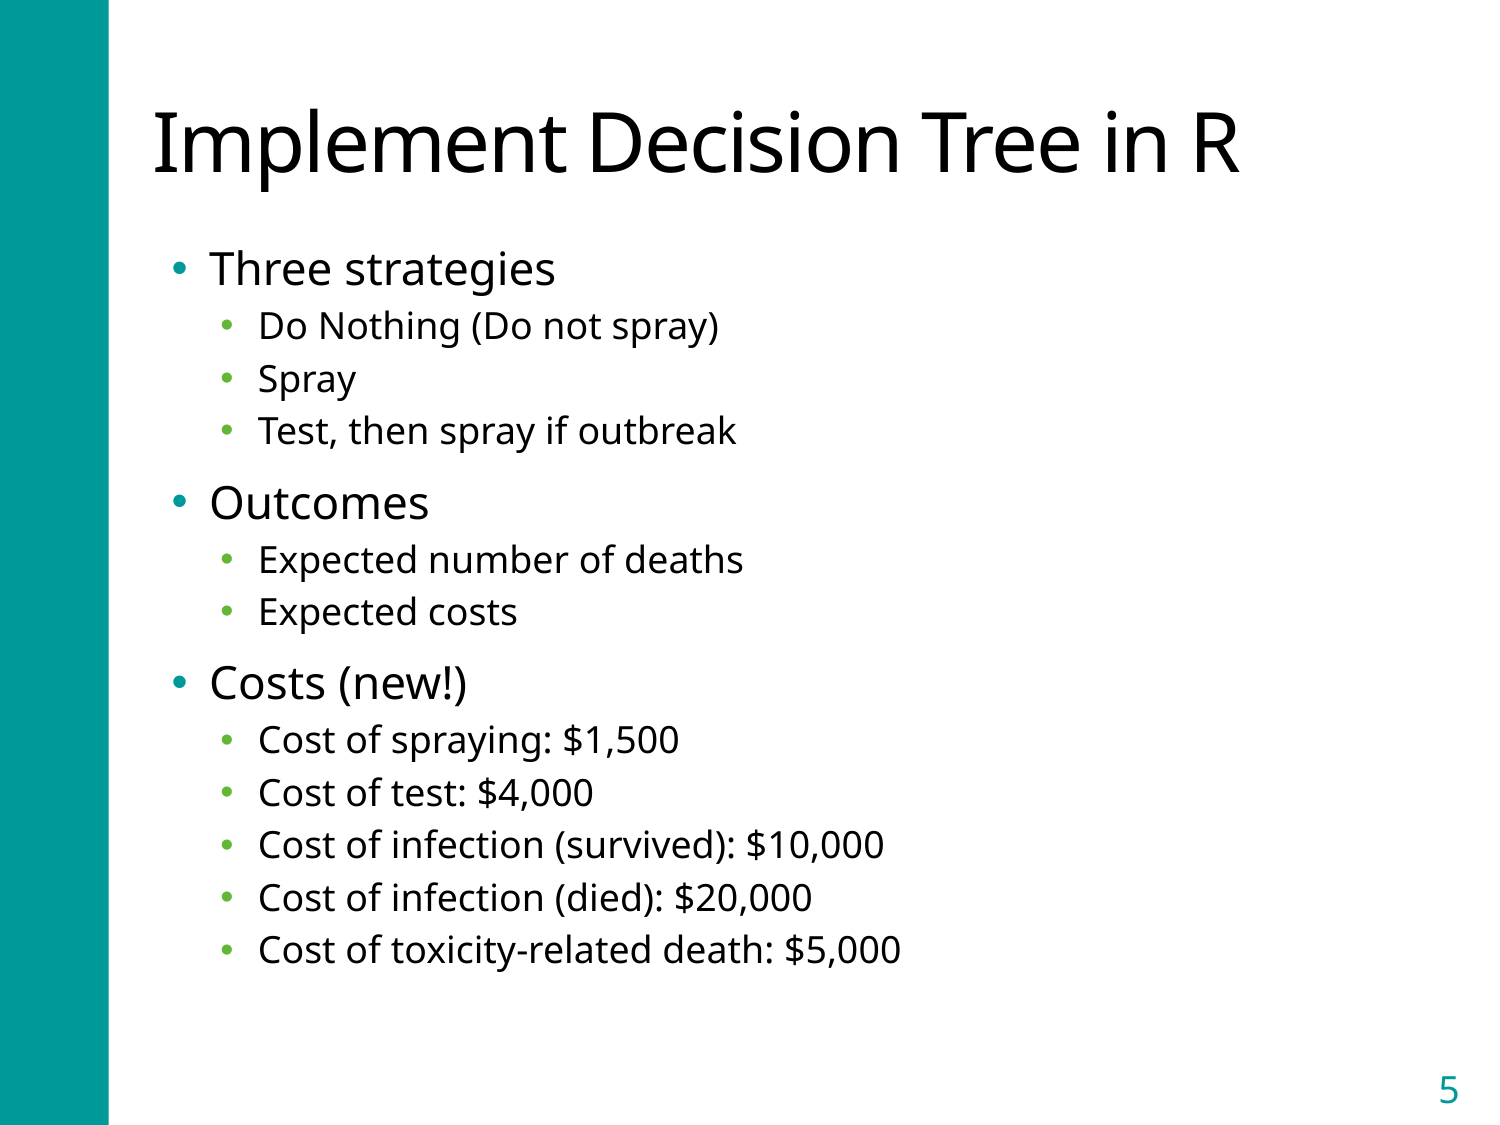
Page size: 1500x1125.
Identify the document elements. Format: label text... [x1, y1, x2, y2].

slide_number 5 [1402, 1057, 1496, 1125]
list Three strategies Do Nothing (Do not spray) Spray Test, then spray if outbreak Outcomes Expected number of deaths Expected costs Costs (new!) Cost of spraying: $1,500 Cost of test: $4,000 Cost of infection (survived): $10,000 Cost of infection (died): $20,000 Cost of toxicity-related death: $5,000 [137, 232, 1388, 1059]
title Implement Decision Tree in R [137, 45, 1388, 232]
